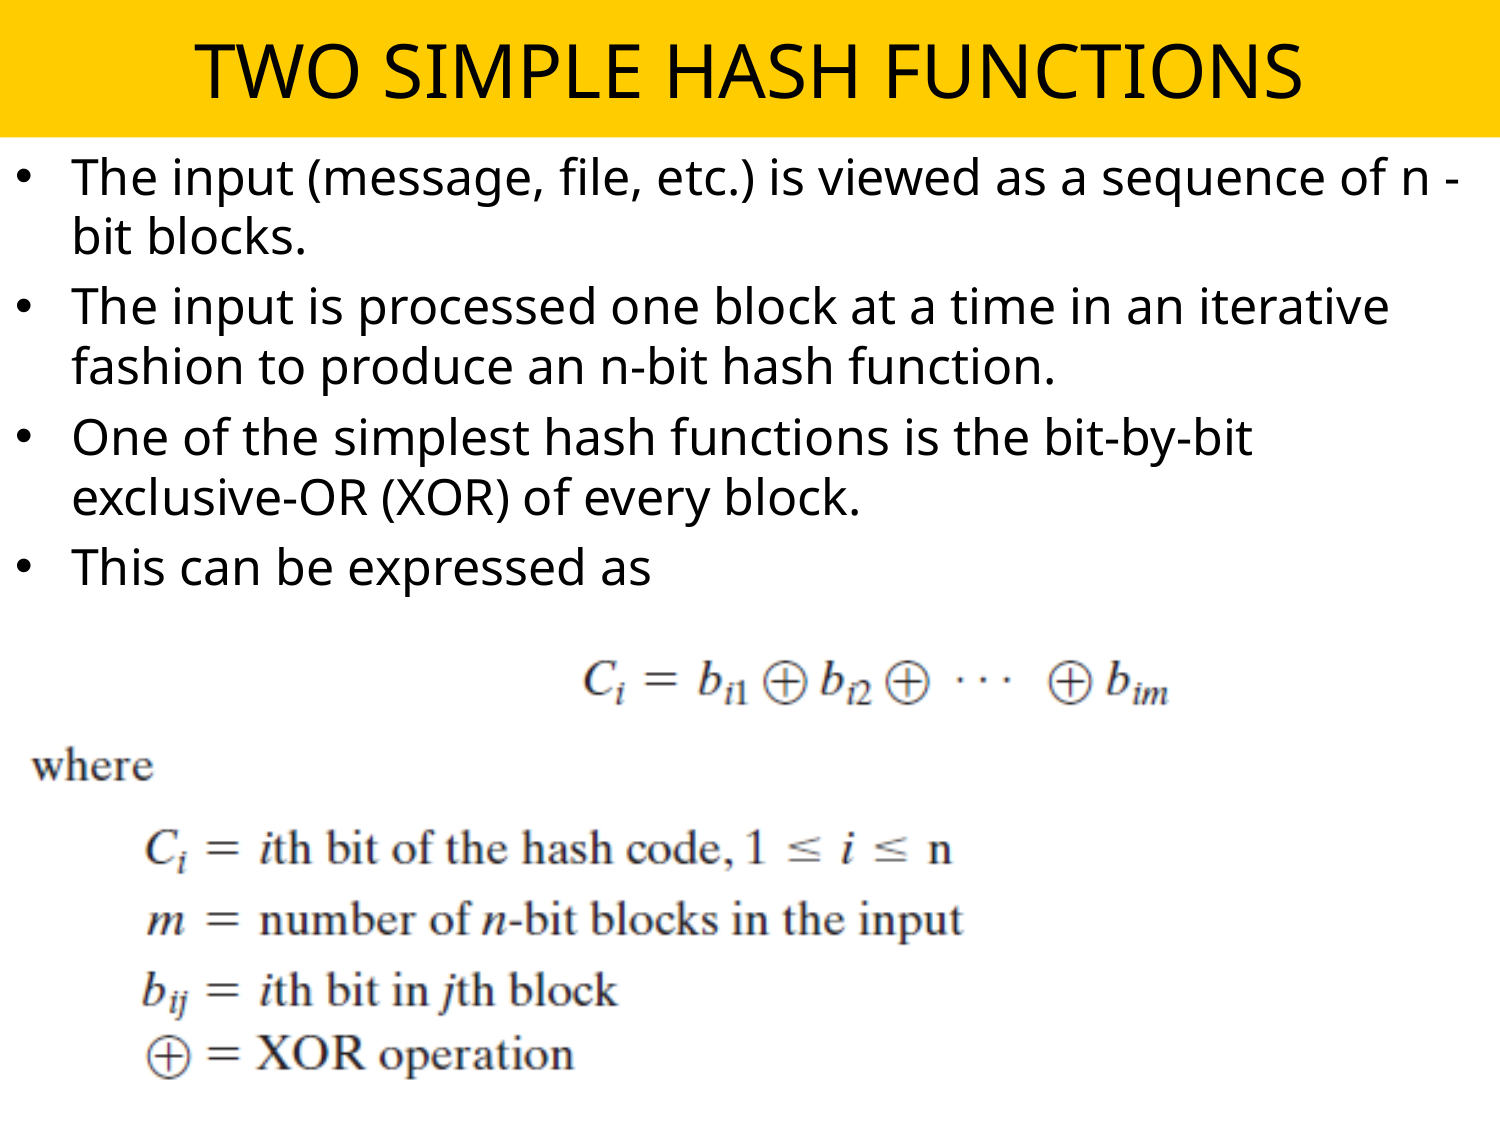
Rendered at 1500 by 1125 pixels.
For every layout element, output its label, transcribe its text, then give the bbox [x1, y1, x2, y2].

list The input (message, file, etc.) is viewed as a sequence of n -bit blocks. The input is processed one block at a time in an iterative fashion to produce an n-bit hash function. One of the simplest hash functions is the bit-by-bit exclusive-OR (XOR) of every block. This can be expressed as [0, 137, 1500, 1125]
picture [24, 627, 1276, 1102]
title TWO SIMPLE HASH FUNCTIONS [0, 0, 1500, 137]
